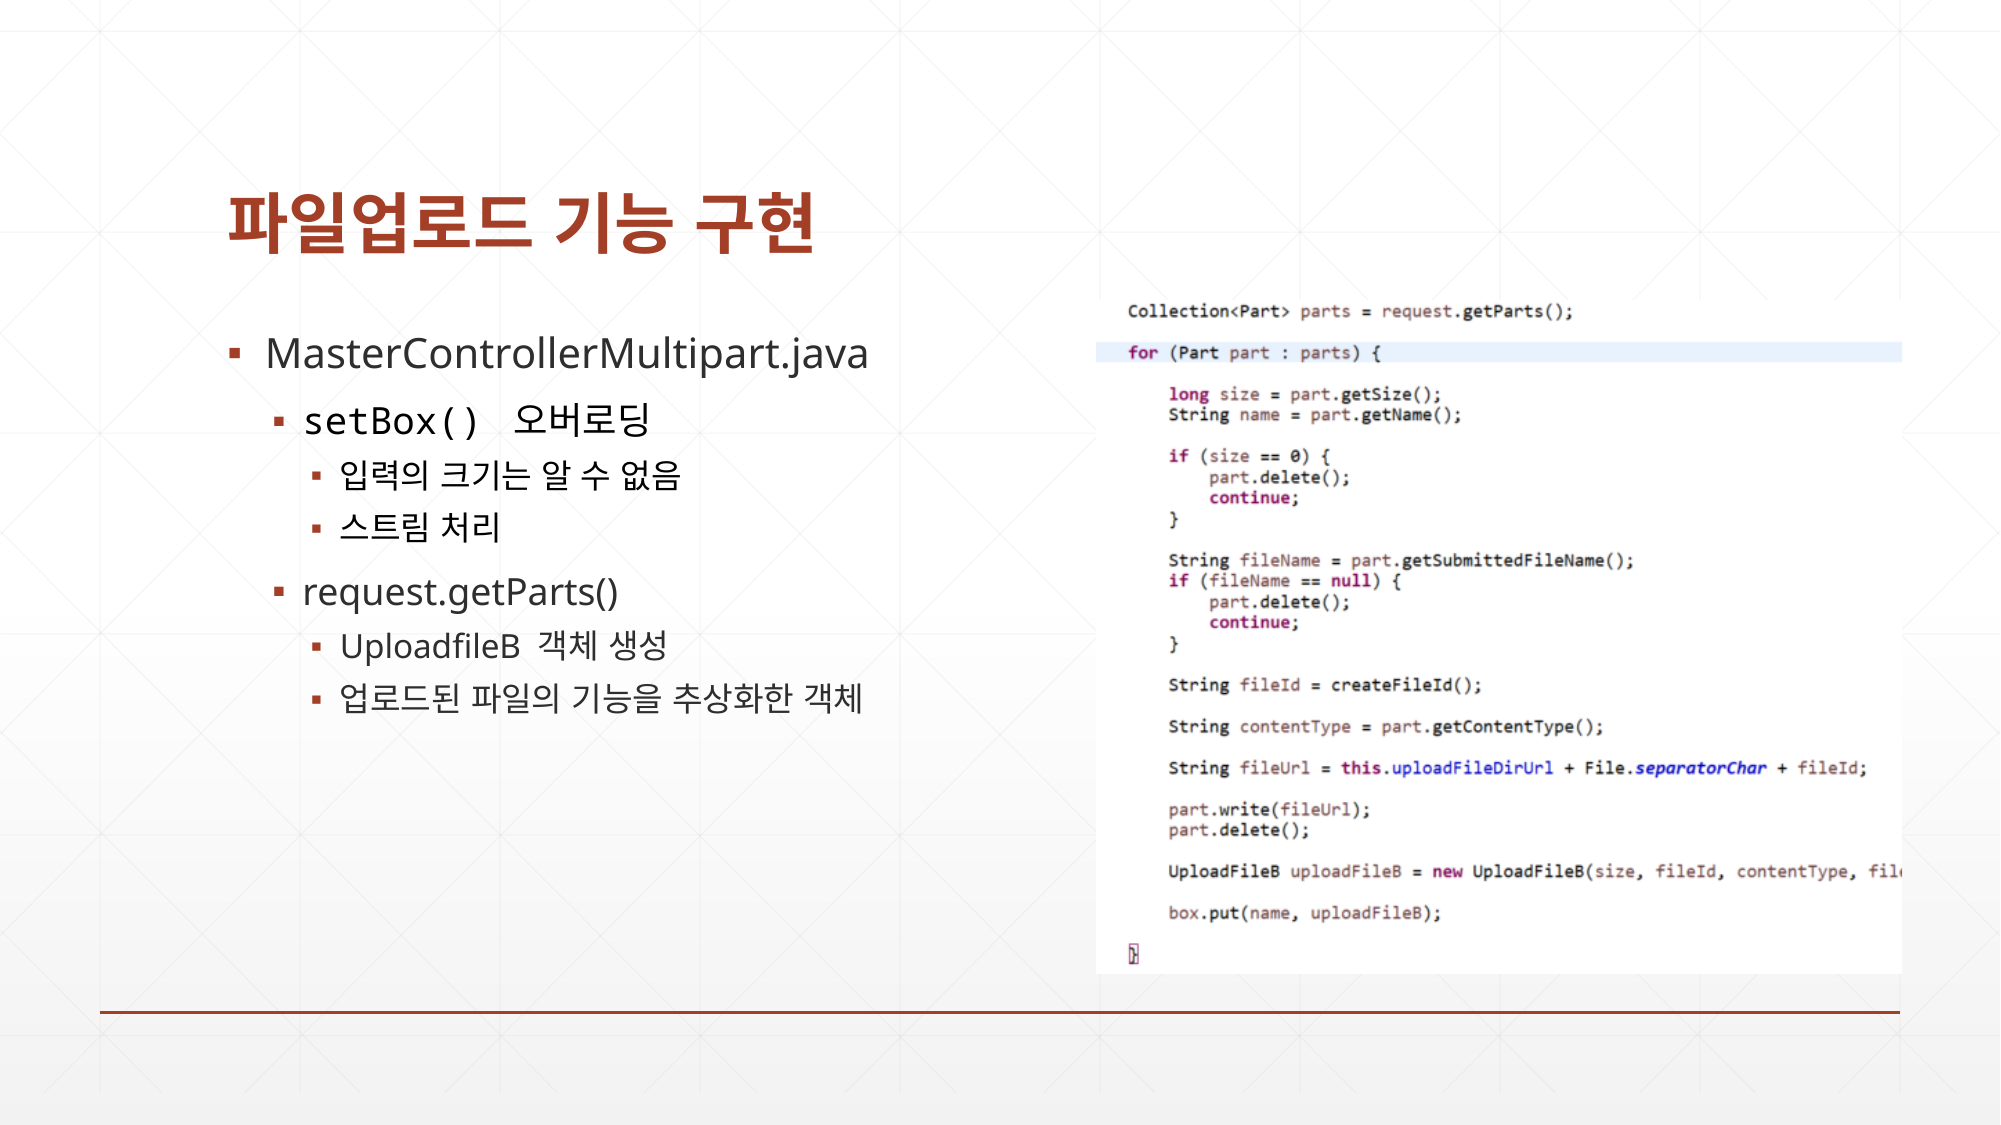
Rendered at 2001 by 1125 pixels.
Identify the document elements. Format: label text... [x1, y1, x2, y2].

title 파일업로드 기능 구현 [212, 82, 1788, 271]
list MasterControllerMultipart.java setBox() 오버로딩 입력의 크기는 알 수 없음 스트림 처리 request.getParts() UploadfileB 객체 생성 업로드된 파일의 기능을 추상화한 객체 [212, 324, 1096, 950]
picture [1096, 300, 1903, 975]
